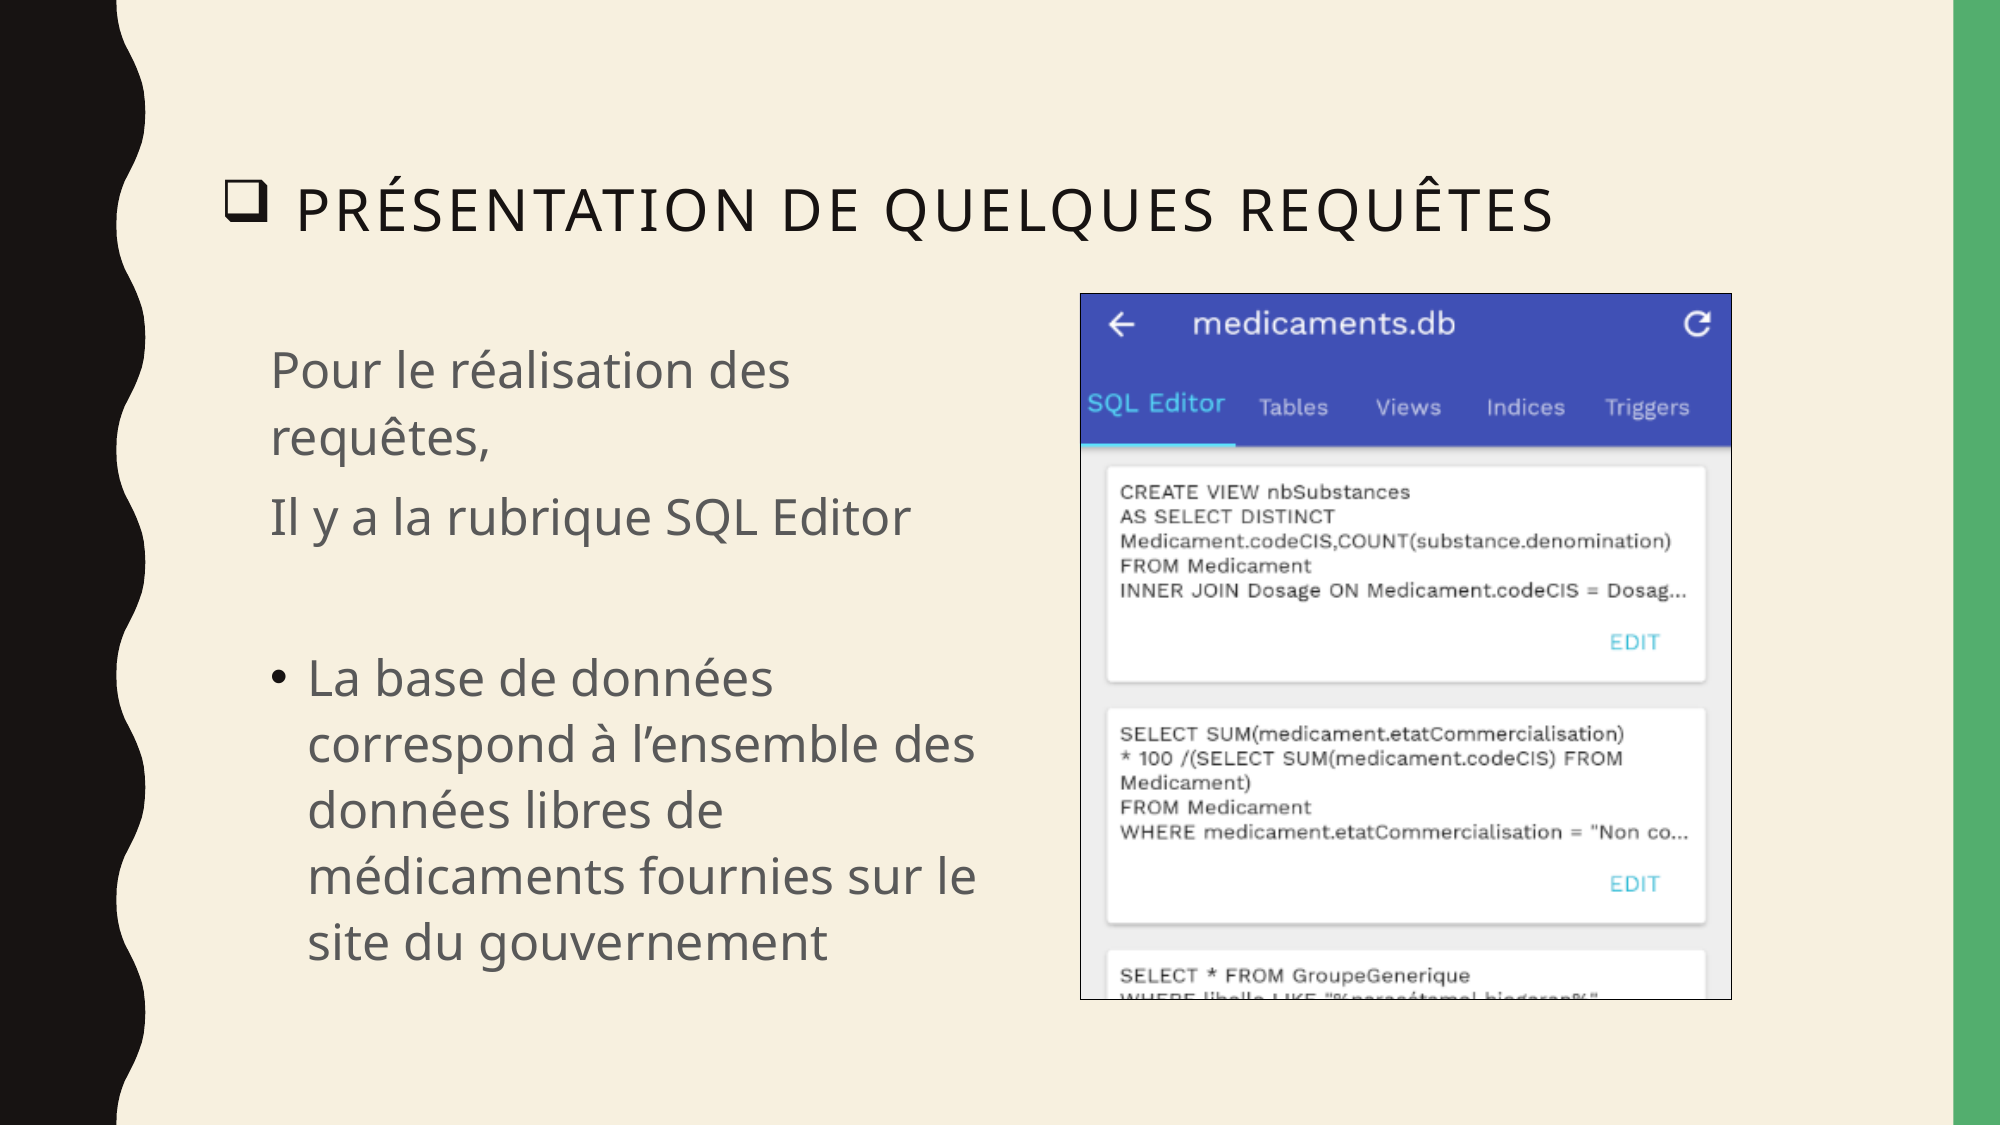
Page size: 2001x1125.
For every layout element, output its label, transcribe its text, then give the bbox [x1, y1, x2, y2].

title Présentation de quelques requêtes [205, 173, 1875, 254]
list Pour le réalisation des requêtes, Il y a la rubrique SQL Editor La base de données correspond à l’ensemble des données libres de médicaments fournies sur le site du gouvernement [255, 325, 1000, 933]
picture [1079, 293, 1732, 1001]
